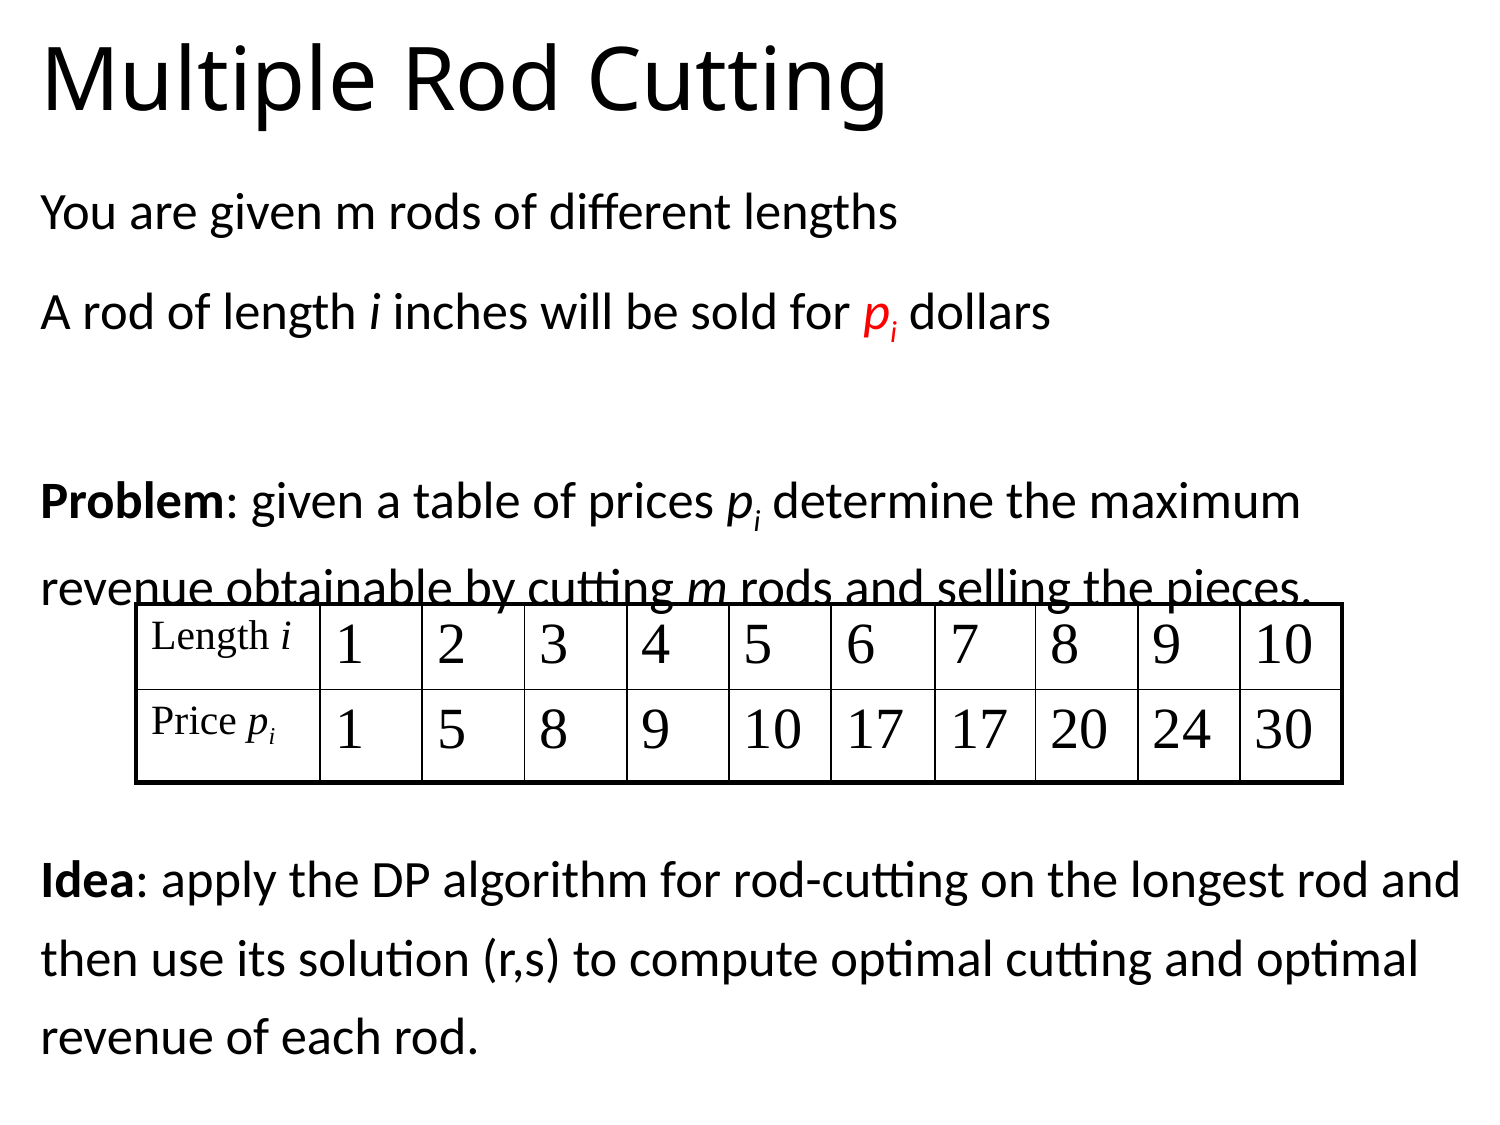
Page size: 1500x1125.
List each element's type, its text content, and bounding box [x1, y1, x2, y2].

table_cell 10 [730, 690, 830, 780]
table_header 5 [730, 606, 830, 689]
list You are given m rods of different lengths A rod of length i inches will be sold for pi dollars Problem: given a table of prices pi determine the maximum revenue obtainable by cutting m rods and selling the pieces. Idea: apply the DP algorithm for rod-cutting on the longest rod and then use its solution (r,s) to compute optimal cutting and optimal revenue of each rod. [25, 154, 1500, 1081]
table_cell 8 [525, 690, 626, 780]
table_header 8 [1036, 606, 1137, 689]
table_cell 9 [628, 690, 728, 780]
table_header 10 [1241, 606, 1340, 689]
table_header 2 [423, 606, 524, 689]
text_box [393, 953, 424, 1029]
table_cell 30 [1241, 690, 1340, 780]
title Multiple Rod Cutting [25, 26, 1469, 138]
table_header 1 [321, 606, 421, 689]
table_cell Price pi [138, 690, 319, 780]
table_cell 17 [832, 690, 934, 780]
table_header 4 [628, 606, 728, 689]
table_cell 20 [1036, 690, 1137, 780]
table_header Length i [138, 606, 319, 689]
table_cell 5 [423, 690, 524, 780]
table_header 9 [1139, 606, 1239, 689]
table_cell 24 [1139, 690, 1239, 780]
table_cell 1 [321, 690, 421, 780]
table_header 3 [525, 606, 626, 689]
table_header 7 [936, 606, 1035, 689]
table_cell 17 [936, 690, 1035, 780]
table_header 6 [832, 606, 934, 689]
